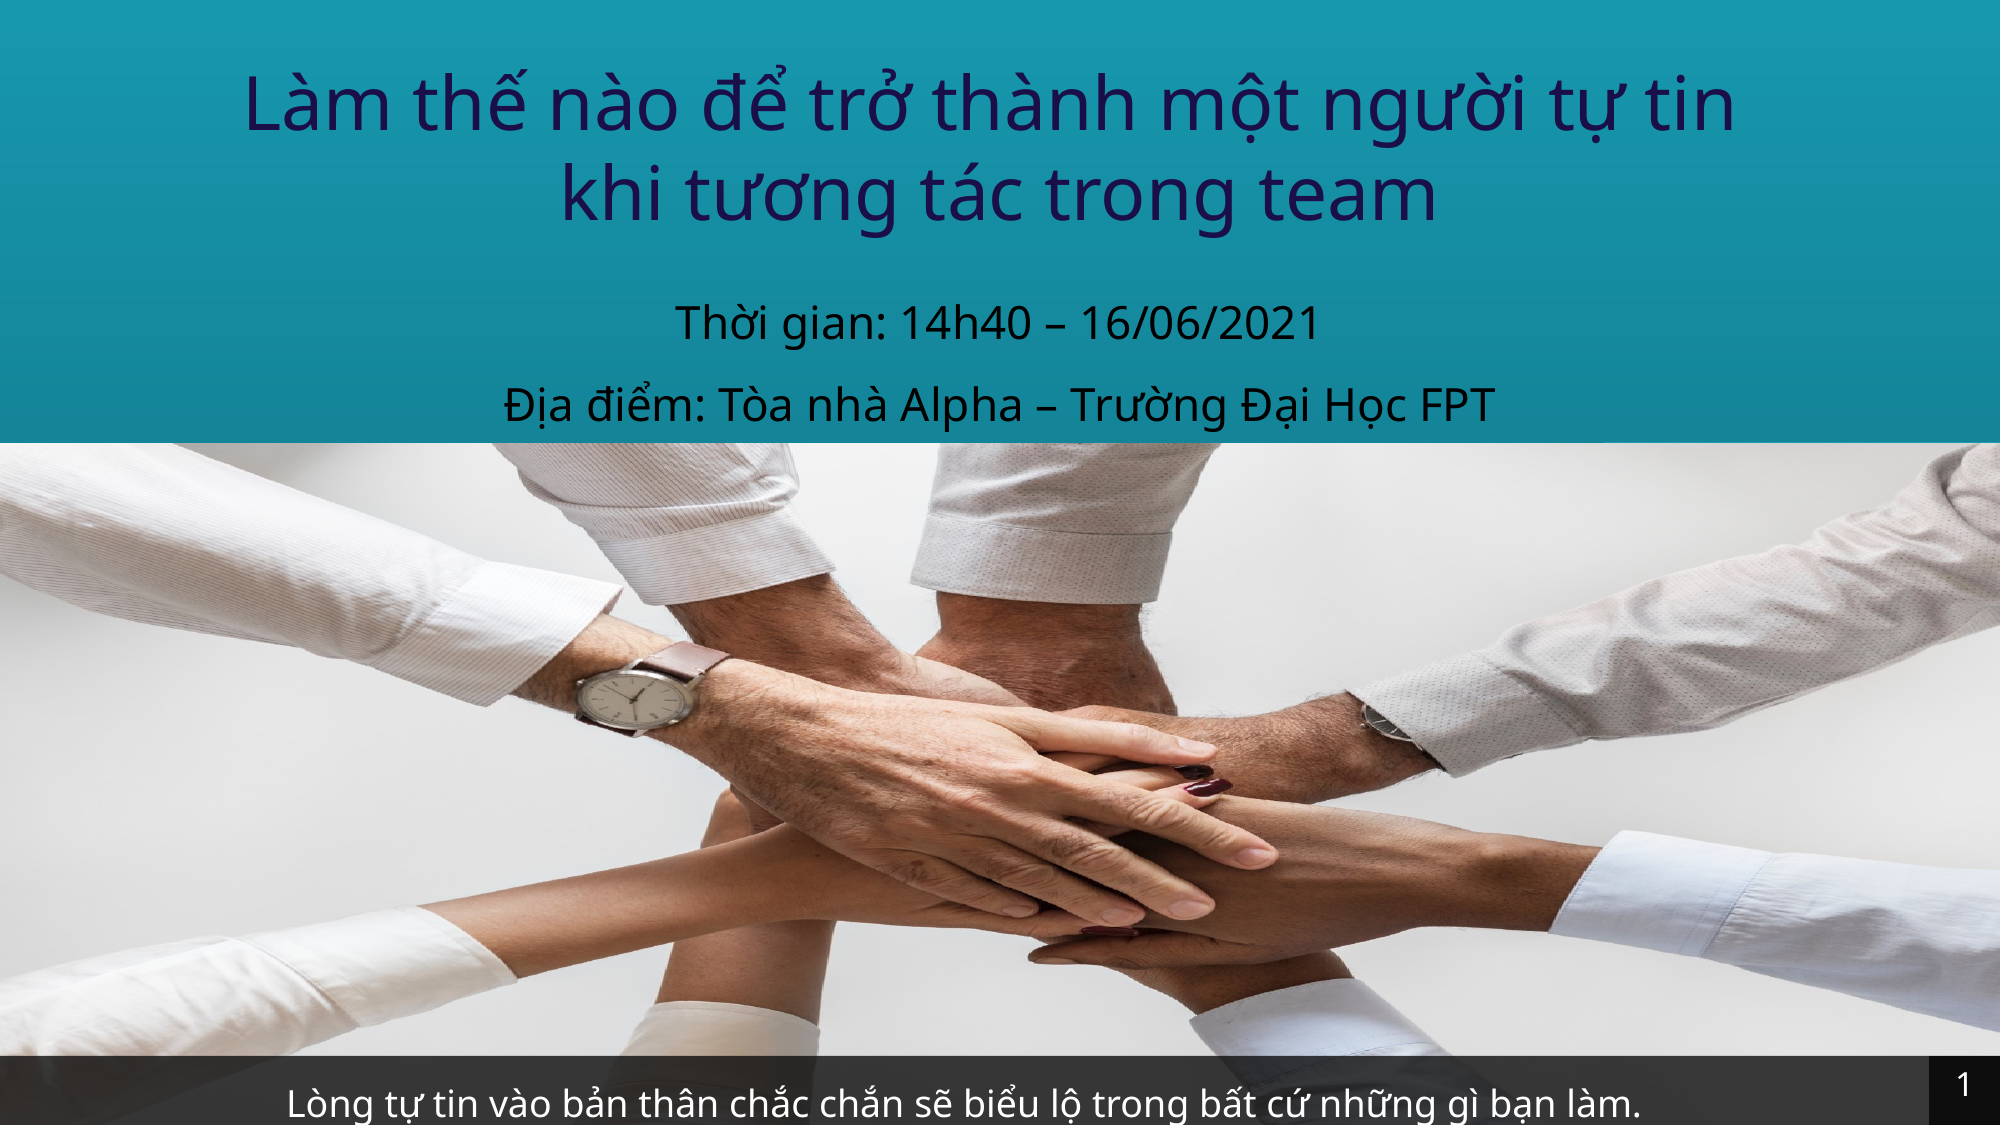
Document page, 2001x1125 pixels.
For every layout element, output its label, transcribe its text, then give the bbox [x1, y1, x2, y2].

picture [0, 443, 2000, 1125]
text_box Thời gian: 14h40 – 16/06/2021 Địa điểm: Tòa nhà Alpha – Trường Đại Học FPT [488, 258, 1512, 439]
text_box Làm thế nào để trở thành một người tự tin khi tương tác trong team [227, 48, 1773, 243]
